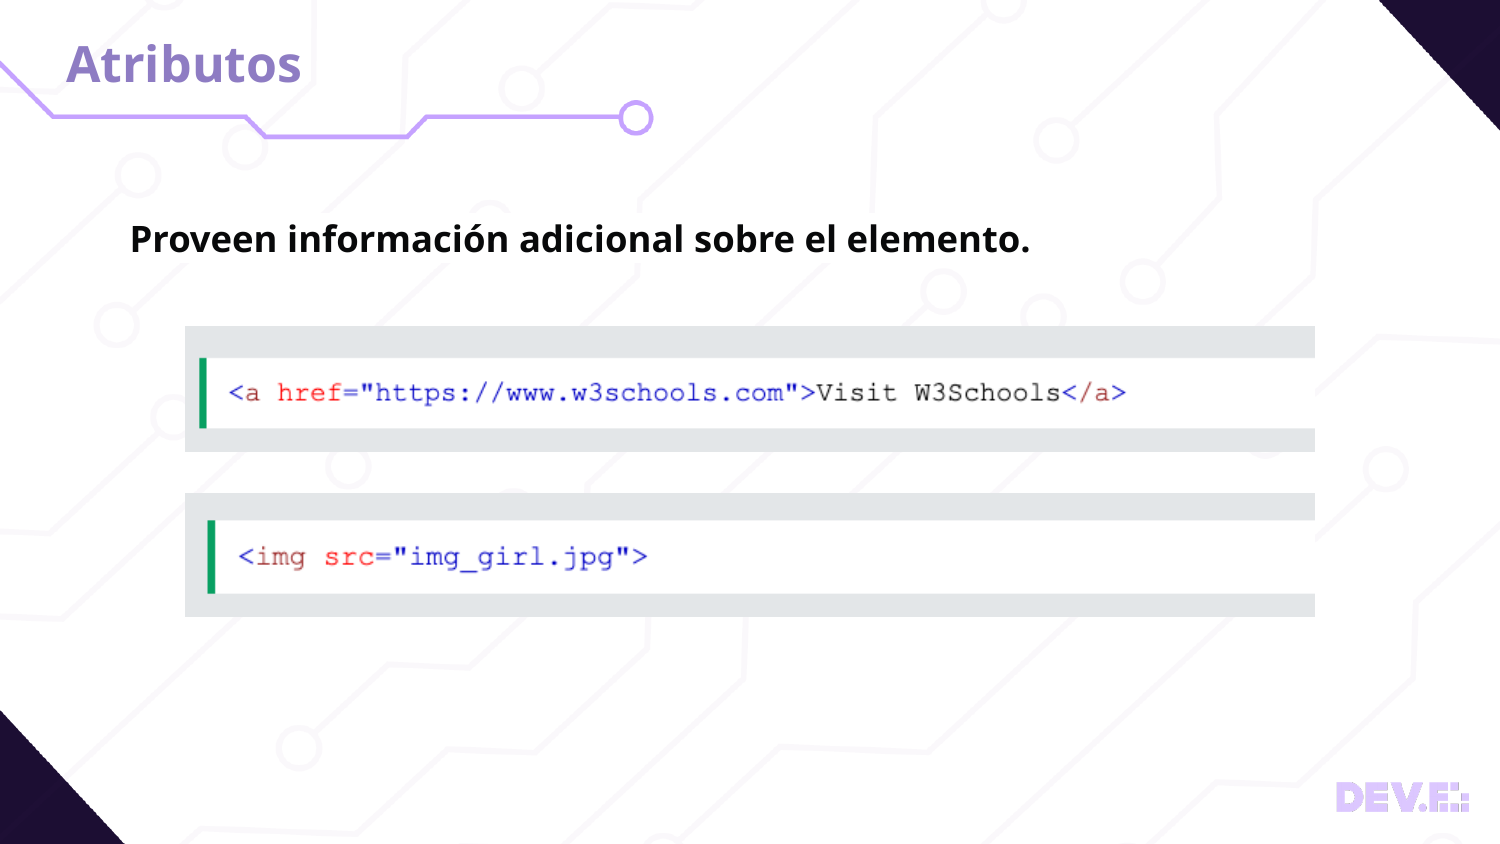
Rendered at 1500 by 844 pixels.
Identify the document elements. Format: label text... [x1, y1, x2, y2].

title Atributos [51, 17, 1449, 112]
picture [0, 0, 1500, 844]
text_box Proveen información adicional sobre el elemento. [114, 200, 1386, 275]
